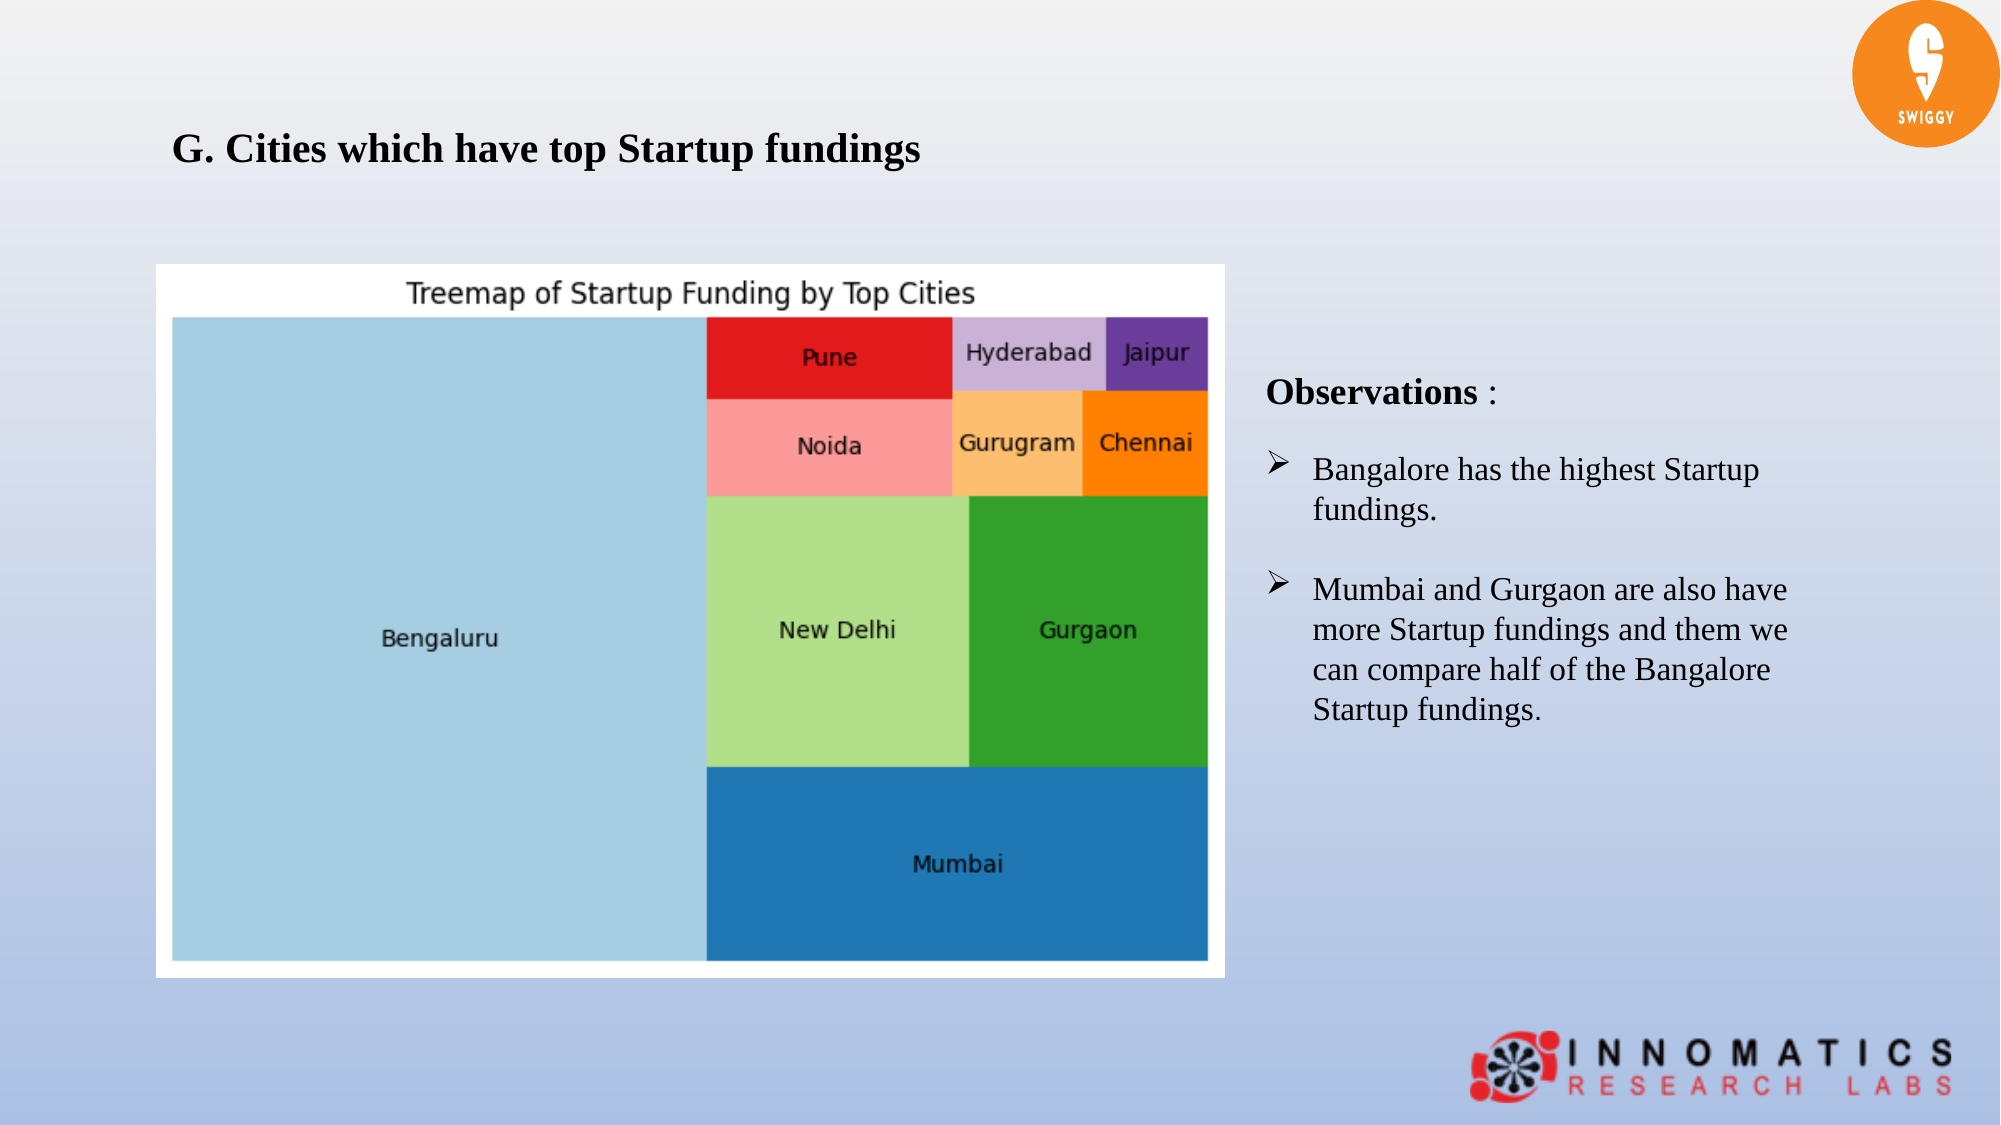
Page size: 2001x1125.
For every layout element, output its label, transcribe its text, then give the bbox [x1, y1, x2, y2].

text_box Observations : Bangalore has the highest Startup fundings. Mumbai and Gurgaon are also have more Startup fundings and them we can compare half of the Bangalore Startup fundings. [1250, 359, 1844, 734]
picture [156, 264, 1225, 978]
text_box [1850, 0, 2000, 150]
text_box G. Cities which have top Startup fundings [156, 112, 969, 178]
picture [1445, 1014, 1975, 1125]
